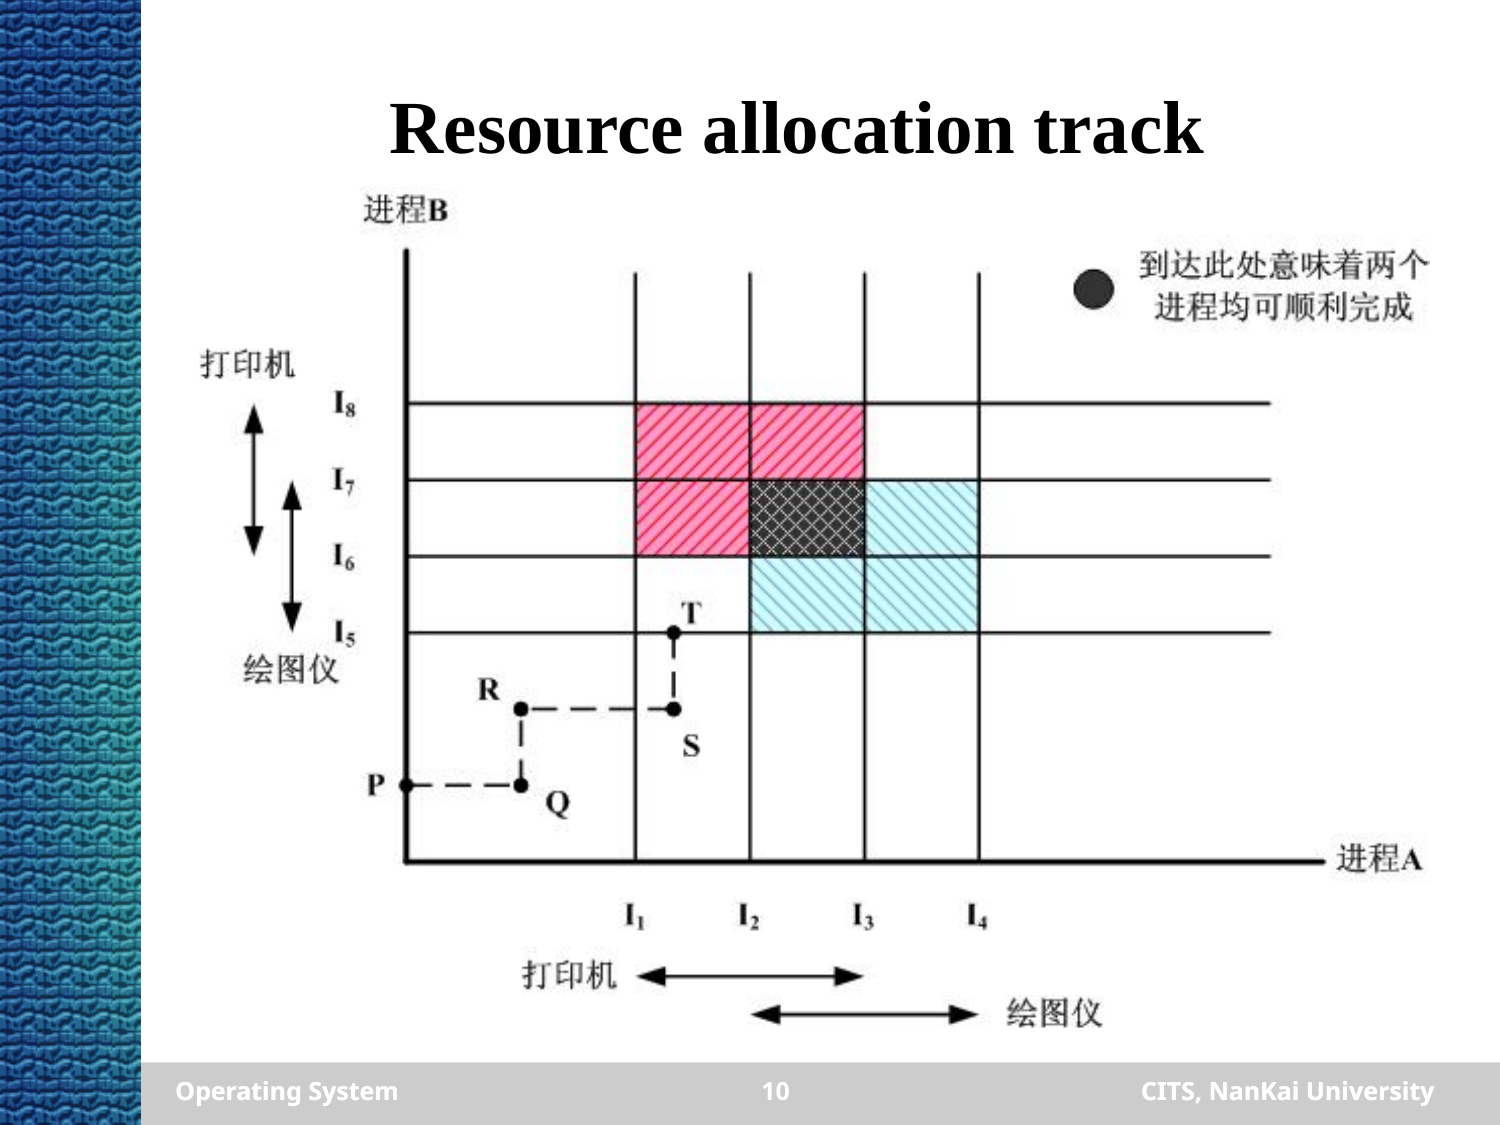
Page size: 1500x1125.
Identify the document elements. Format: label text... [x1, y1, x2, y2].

picture [0, 0, 141, 1125]
text_box 10 [600, 1067, 951, 1118]
picture [199, 187, 1430, 1035]
text_box CITS, NanKai University [975, 1067, 1450, 1118]
title Resource allocation track [159, 50, 1436, 197]
text_box Operating System [160, 1067, 573, 1118]
